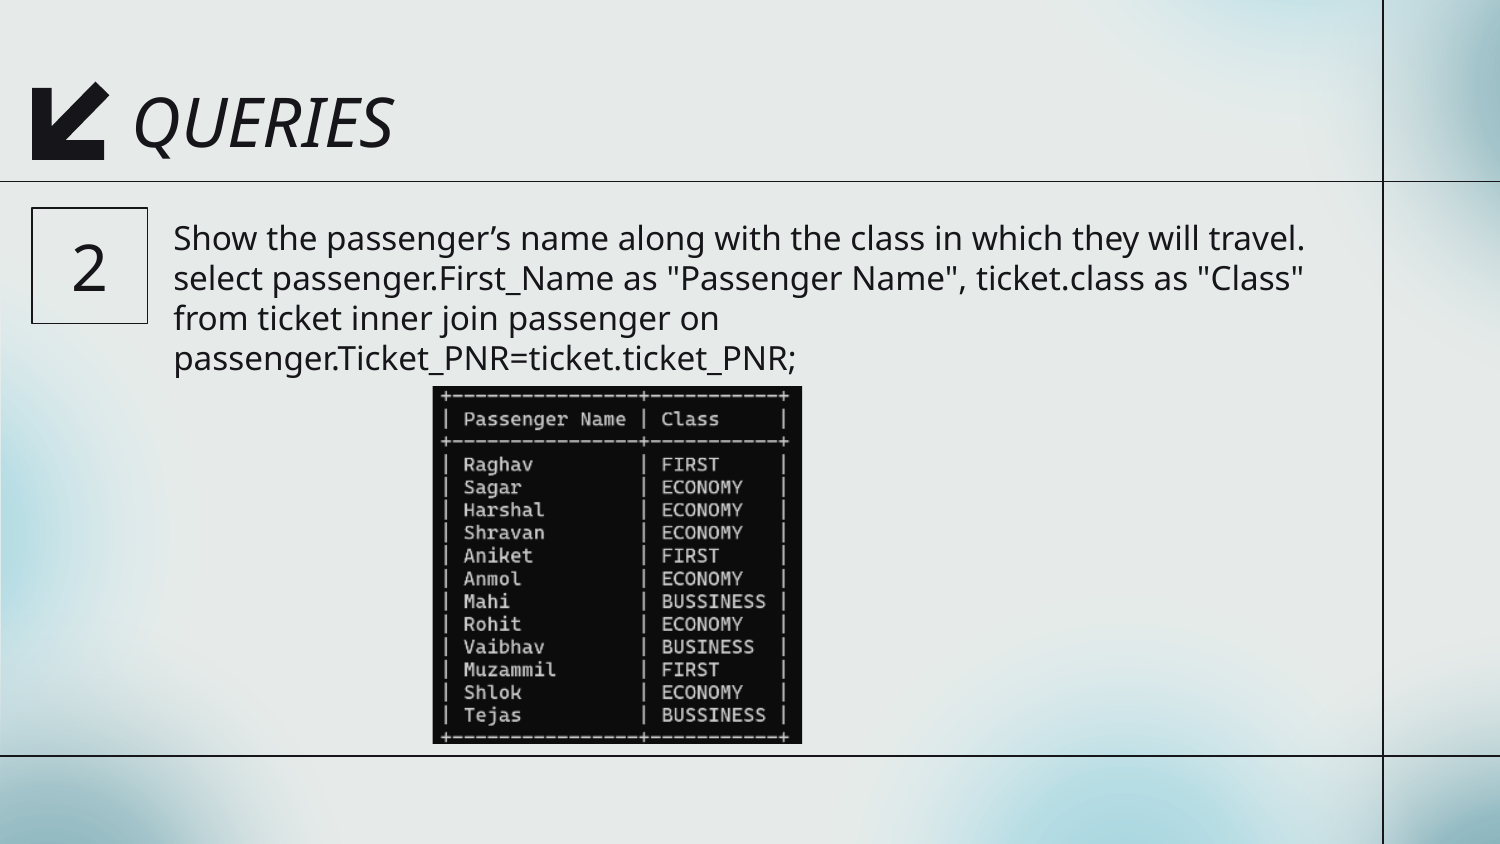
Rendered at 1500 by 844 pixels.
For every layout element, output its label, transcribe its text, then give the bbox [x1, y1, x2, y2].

title Show the passenger’s name along with the class in which they will travel. select passenger.First_Name as "Passenger Name", ticket.class as "Class" from ticket inner join passenger on passenger.Ticket_PNR=ticket.ticket_PNR; [158, 207, 1359, 387]
text_box [32, 81, 110, 160]
title QUERIES [116, 72, 1384, 167]
picture [432, 386, 803, 744]
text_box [31, 207, 148, 324]
